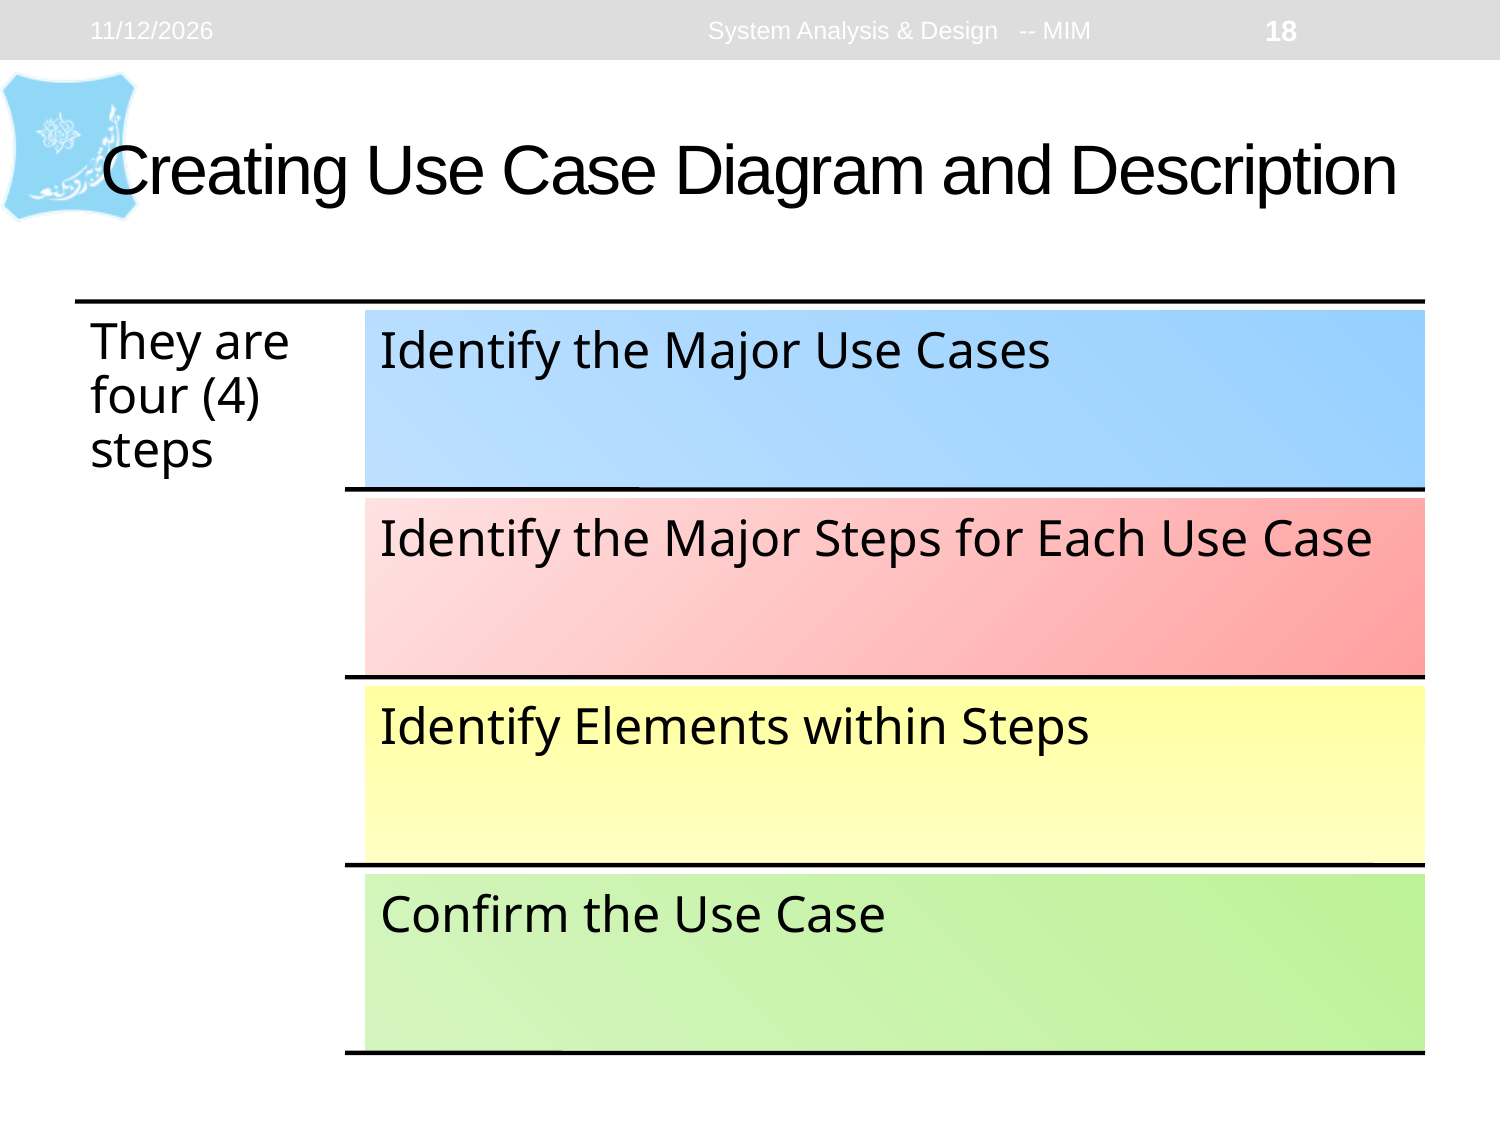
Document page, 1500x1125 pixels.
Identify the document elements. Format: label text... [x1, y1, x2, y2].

footer System Analysis & Design -- MIM [562, 3, 1238, 57]
slide_number 20-Mar-24 [75, 3, 550, 57]
picture [0, 72, 139, 222]
title Creating Use Case Diagram and Description [75, 87, 1425, 246]
slide_number 18 [1250, 3, 1425, 57]
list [74, 301, 1426, 1063]
